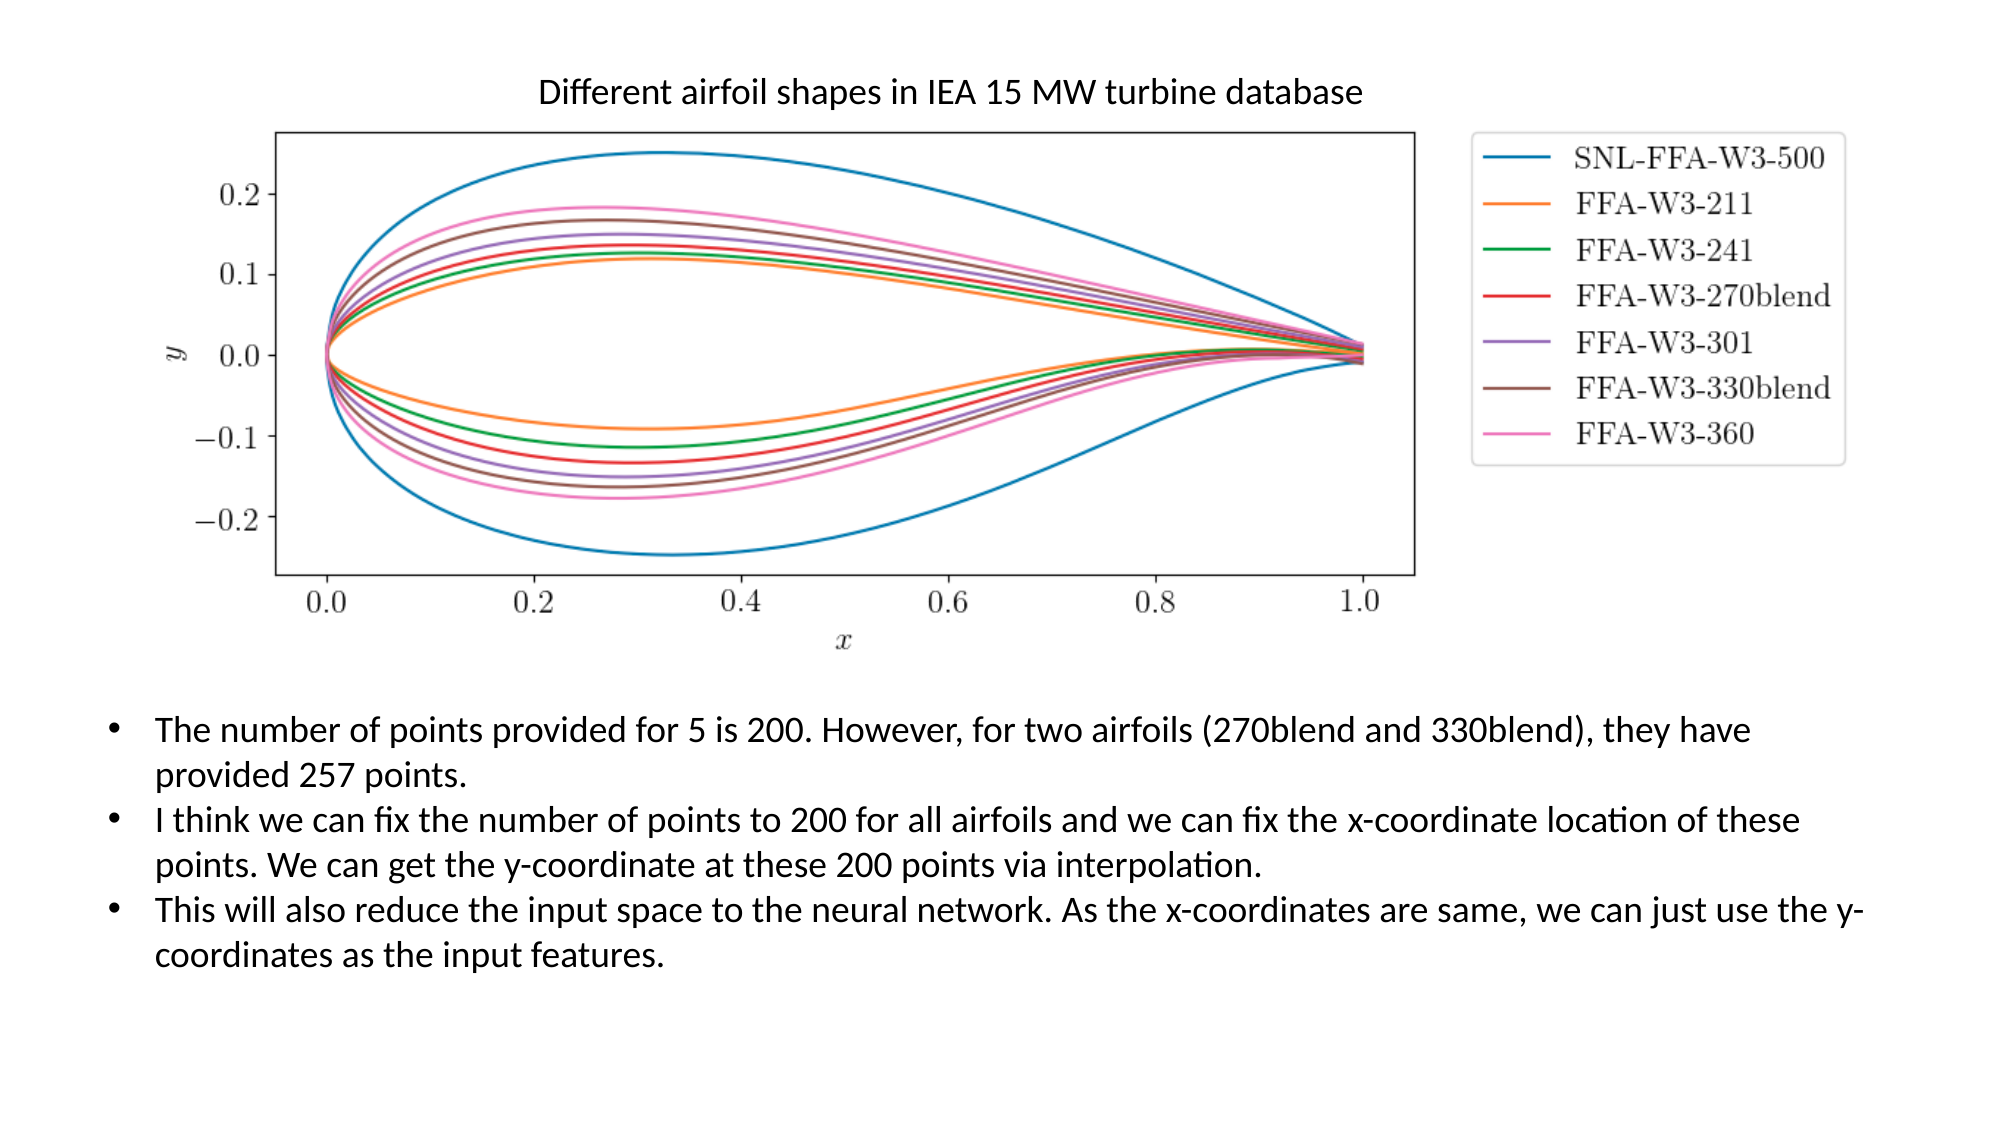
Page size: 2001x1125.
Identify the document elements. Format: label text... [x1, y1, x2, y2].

text_box The number of points provided for 5 is 200. However, for two airfoils (270blend and 330blend), they have provided 257 points. I think we can fix the number of points to 200 for all airfoils and we can fix the x-coordinate location of these points. We can get the y-coordinate at these 200 points via interpolation. This will also reduce the input space to the neural network. As the x-coordinates are same, we can just use the y-coordinates as the input features. [92, 697, 1907, 983]
picture [143, 119, 1858, 670]
text_box Different airfoil shapes in IEA 15 MW turbine database [523, 59, 1499, 119]
